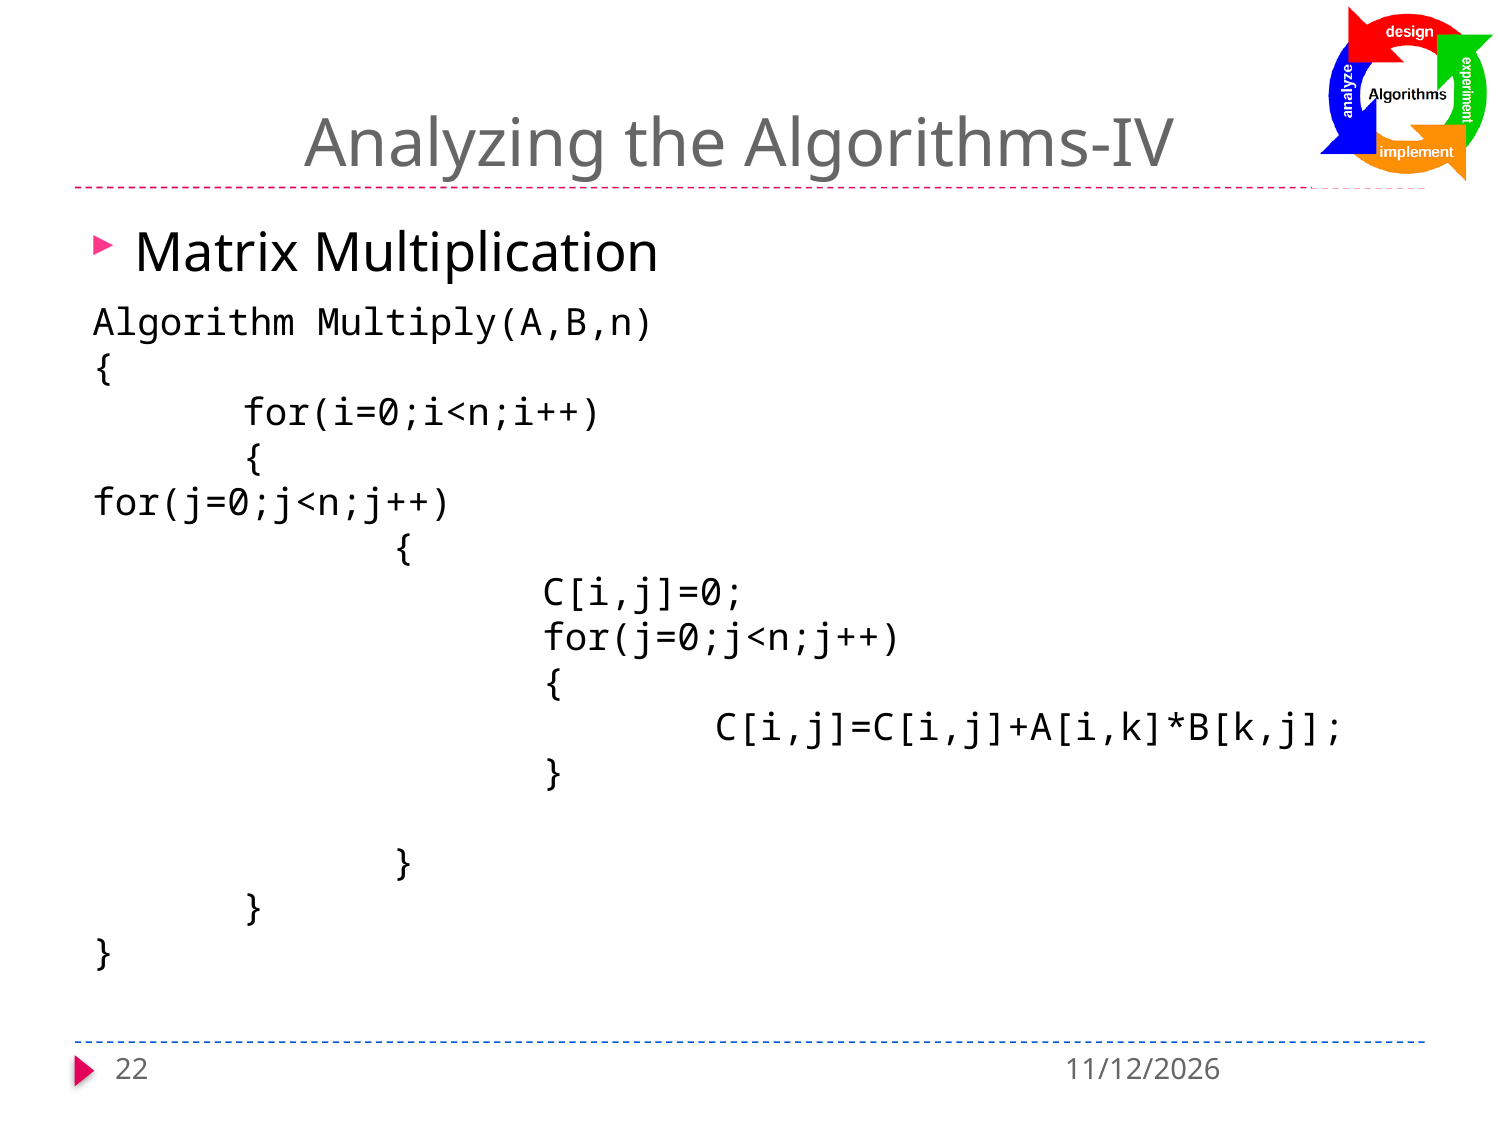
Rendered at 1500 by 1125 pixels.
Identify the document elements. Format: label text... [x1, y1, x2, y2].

text_box Algorithm Multiply(A,B,n) { for(i=0;i<n;i++) { for(j=0;j<n;j++) { C[i,j]=0; for(j=0;j<n;j++) { C[i,j]=C[i,j]+A[i,k]*B[k,j]; } } } } [77, 290, 1447, 1026]
list Matrix Multiplication [75, 209, 1425, 1020]
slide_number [1050, 1042, 1426, 1103]
title Analyzing the Algorithms-IV [289, 24, 1313, 188]
picture [1312, 0, 1500, 188]
slide_number 22 [100, 1042, 426, 1103]
